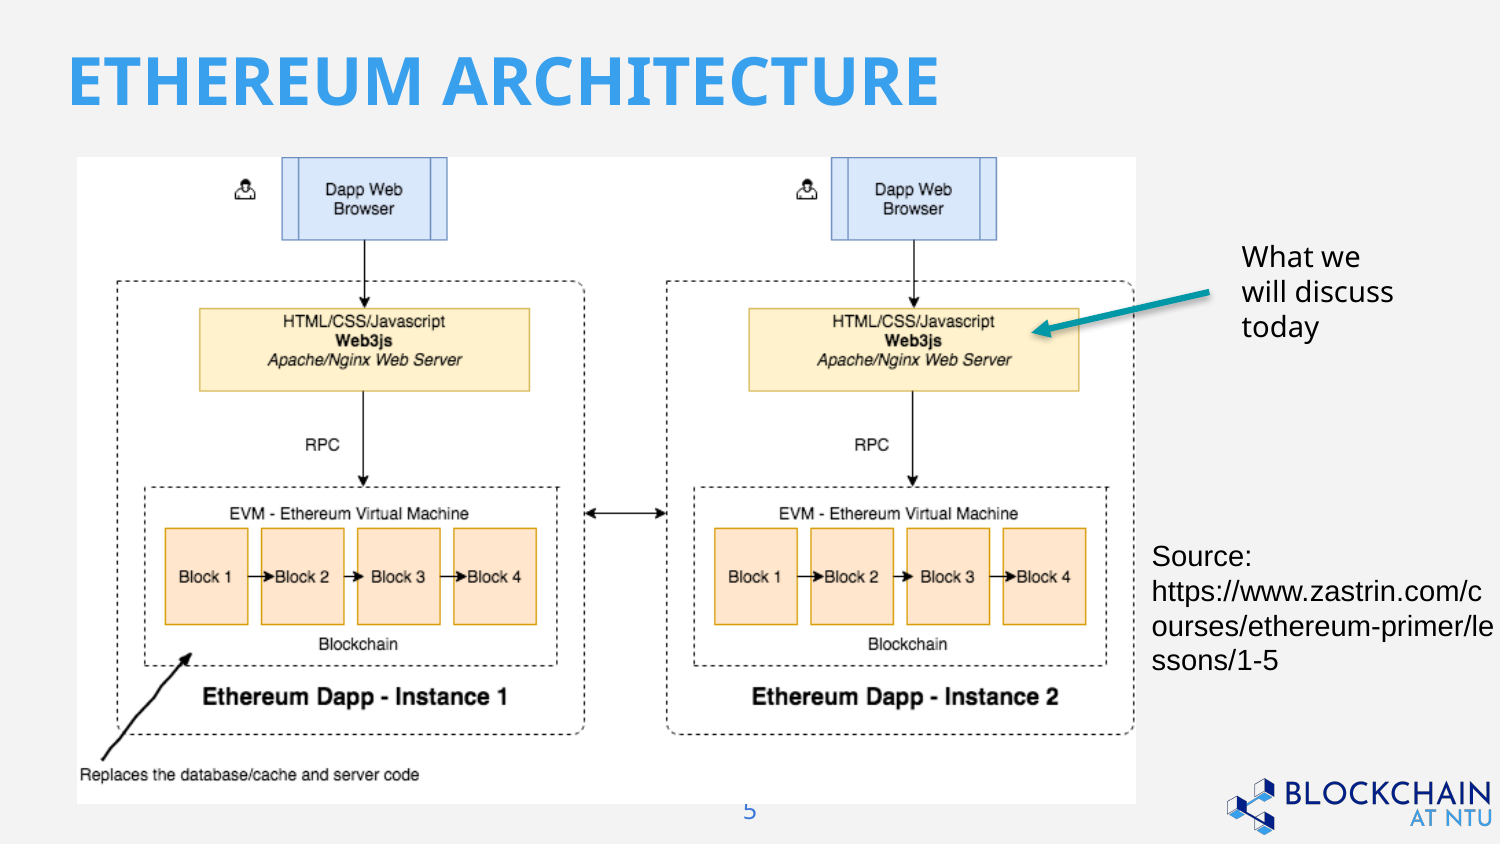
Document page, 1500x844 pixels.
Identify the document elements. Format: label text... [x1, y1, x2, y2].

text_box Source: https://www.zastrin.com/courses/ethereum-primer/lessons/1-5 [1141, 529, 1500, 685]
picture [77, 157, 1137, 805]
text_box What we will discuss today [1226, 231, 1423, 351]
title ETHEREUM ARCHITECTURE [51, 16, 1449, 135]
picture [1223, 766, 1500, 844]
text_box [1030, 291, 1210, 333]
